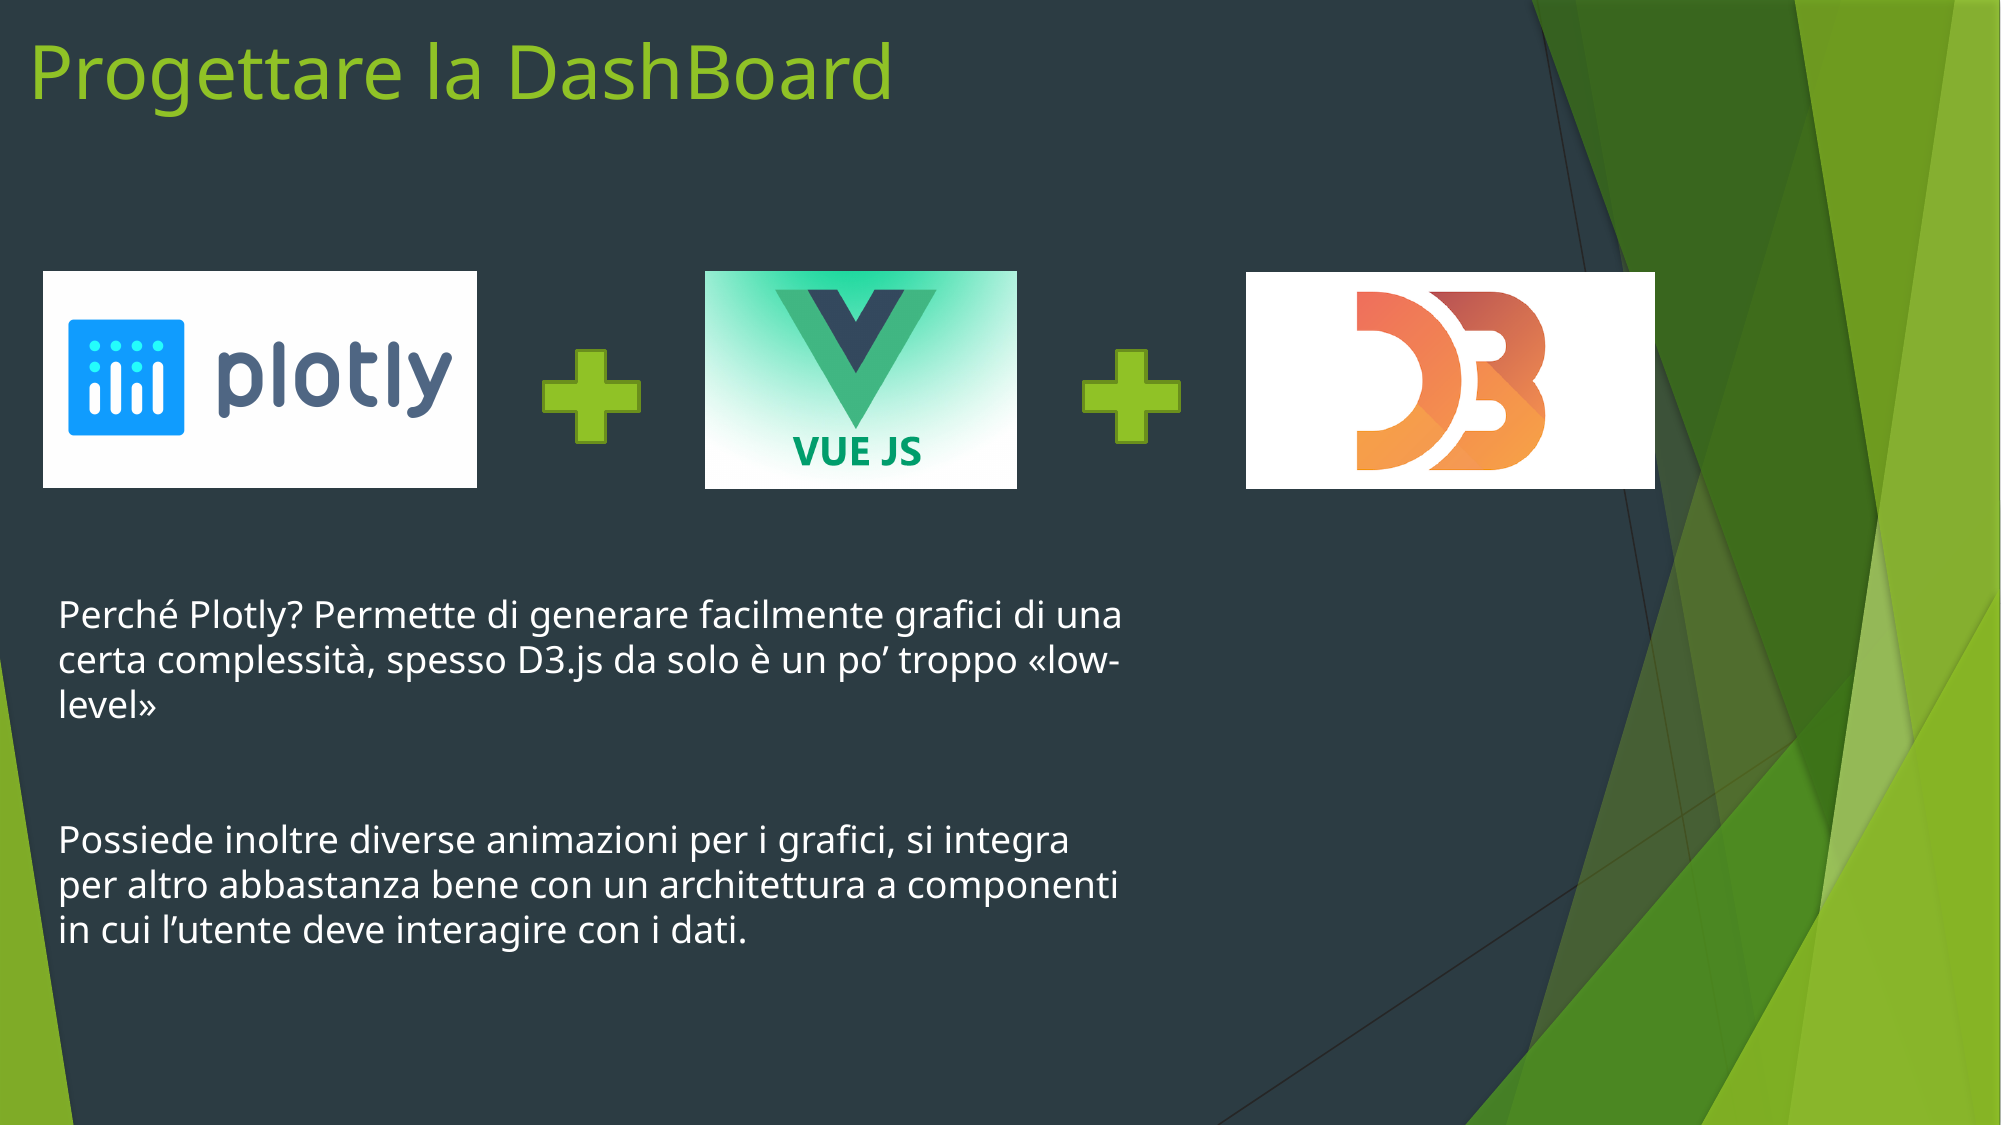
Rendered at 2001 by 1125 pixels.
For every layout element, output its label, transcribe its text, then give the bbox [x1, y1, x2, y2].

picture [42, 270, 478, 489]
text_box Perché Plotly? Permette di generare facilmente grafici di una certa complessità, spesso D3.js da solo è un po’ troppo «low-level» [43, 583, 1149, 734]
text_box [542, 349, 641, 444]
text_box Possiede inoltre diverse animazioni per i grafici, si integra per altro abbastanza bene con un architettura a componenti in cui l’utente deve interagire con i dati. [43, 808, 1149, 958]
picture [1245, 271, 1655, 490]
text_box [1082, 349, 1181, 444]
title Progettare la DashBoard [13, 17, 1424, 235]
picture [705, 270, 1018, 490]
